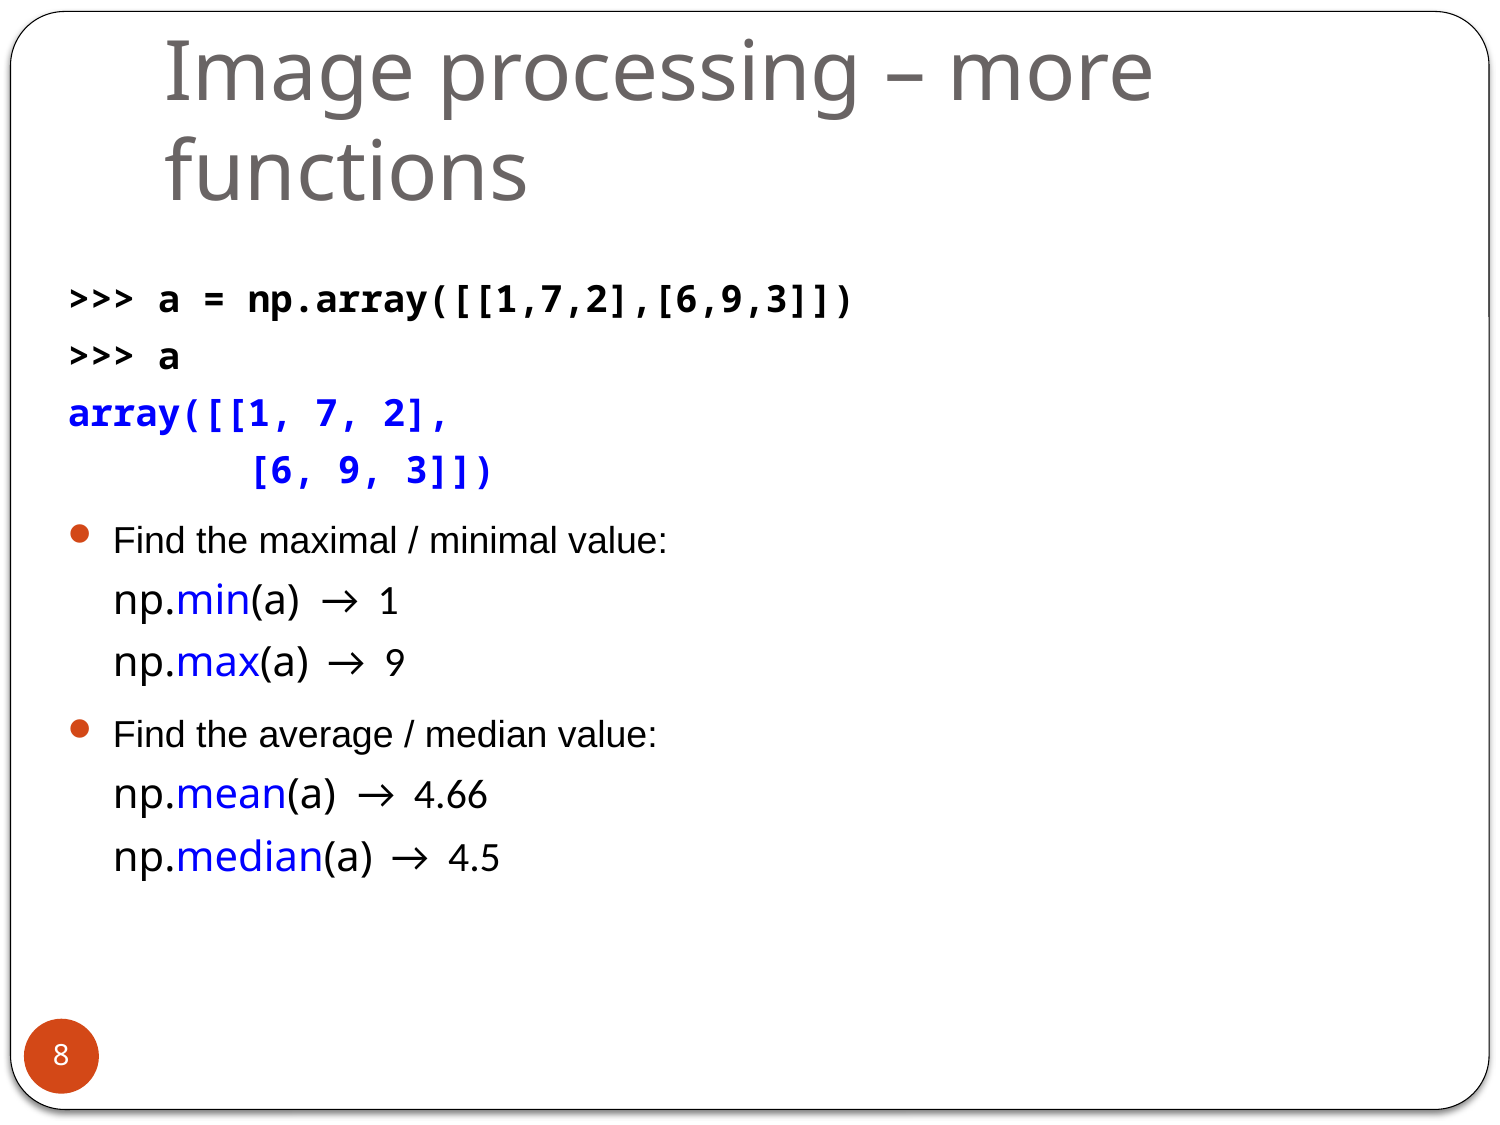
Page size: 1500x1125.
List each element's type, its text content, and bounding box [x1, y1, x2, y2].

title Image processing – more functions [150, 45, 1425, 233]
list >>> a = np.array([[1,7,2],[6,9,3]]) >>> a array([[1, 7, 2], [6, 9, 3]]) Find the maximal / minimal value: np.min(a) → 1 np.max(a) → 9 Find the average / median value: np.mean(a) → 4.66 np.median(a) → 4.5 [53, 267, 1424, 1047]
slide_number 8 [23, 1019, 99, 1094]
